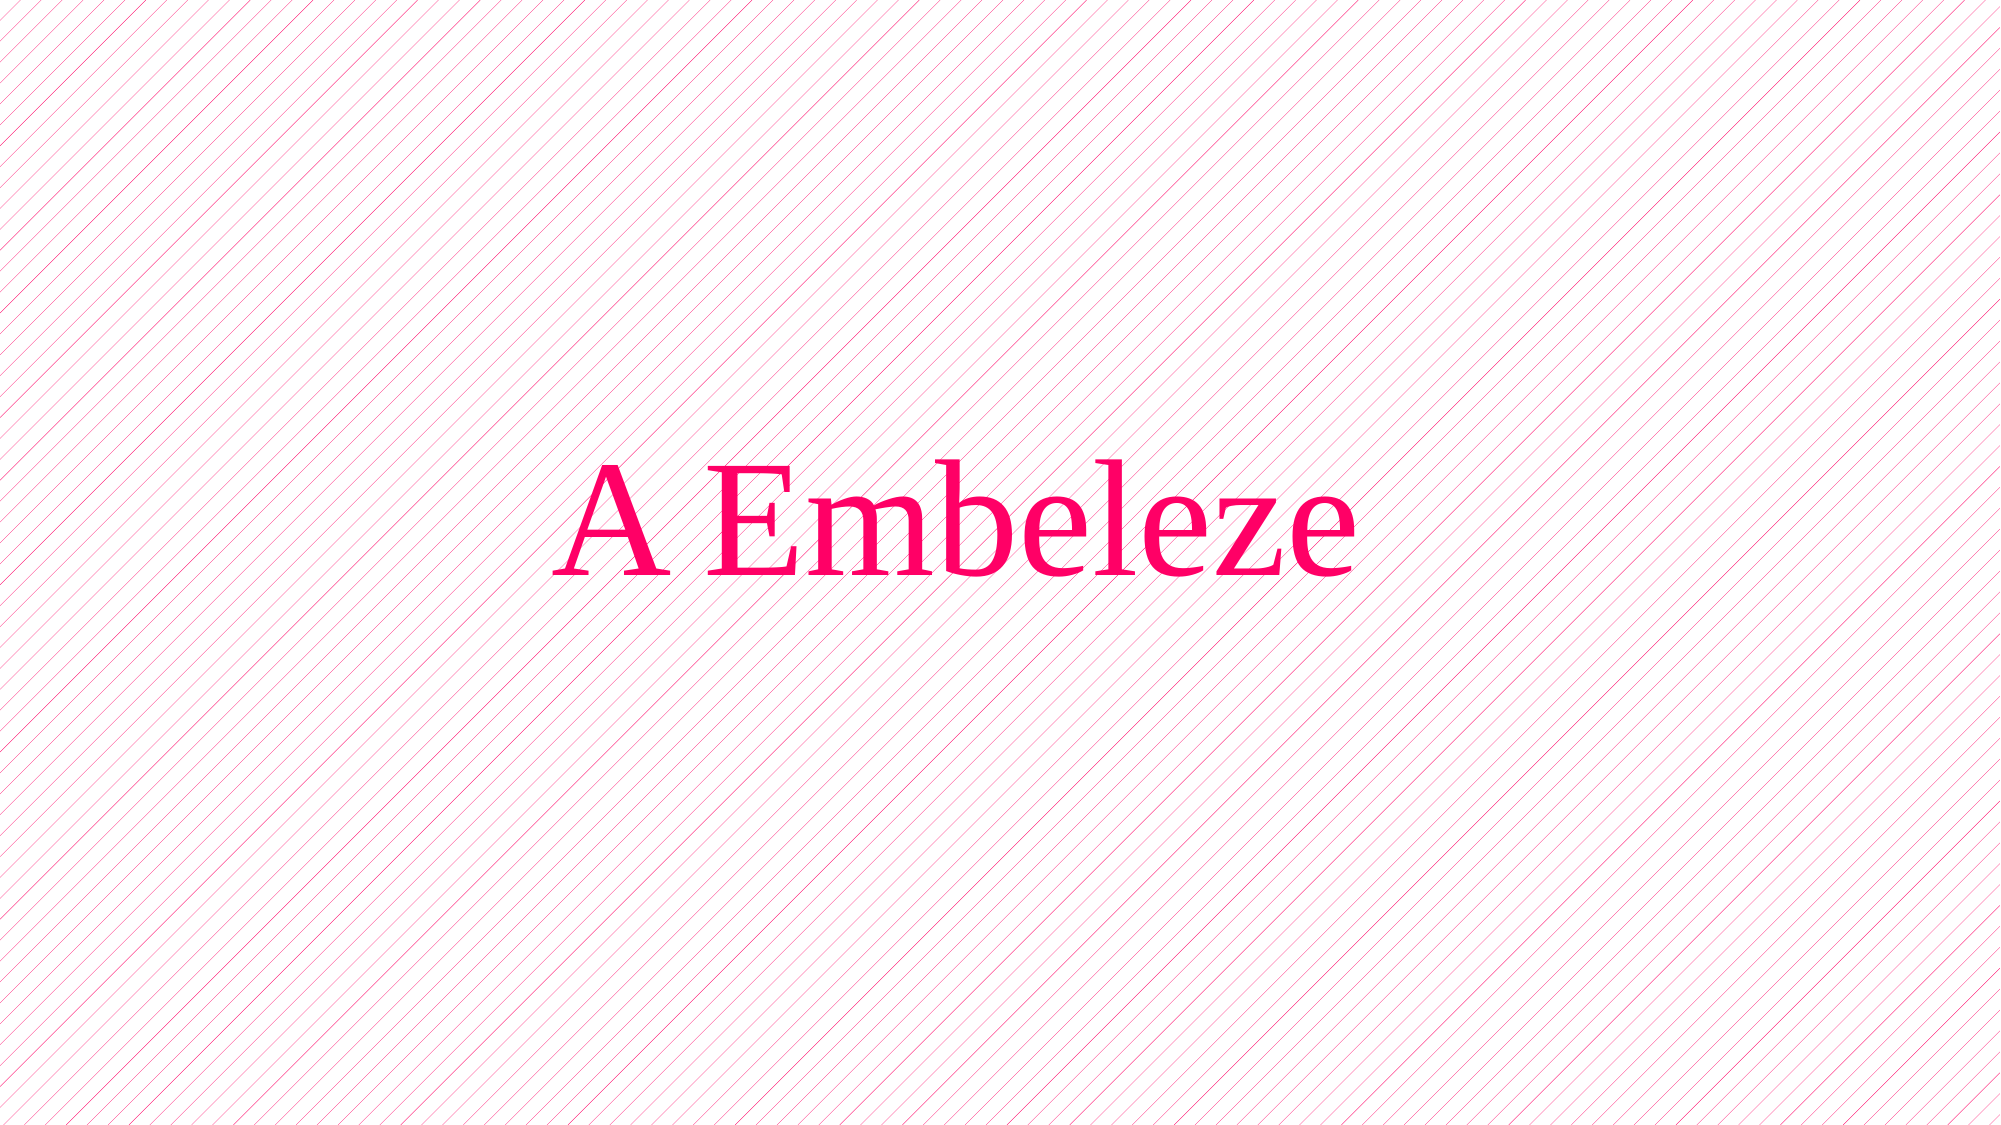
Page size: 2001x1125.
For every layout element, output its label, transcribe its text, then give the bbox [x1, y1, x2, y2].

title A Embeleze [93, 412, 1819, 631]
